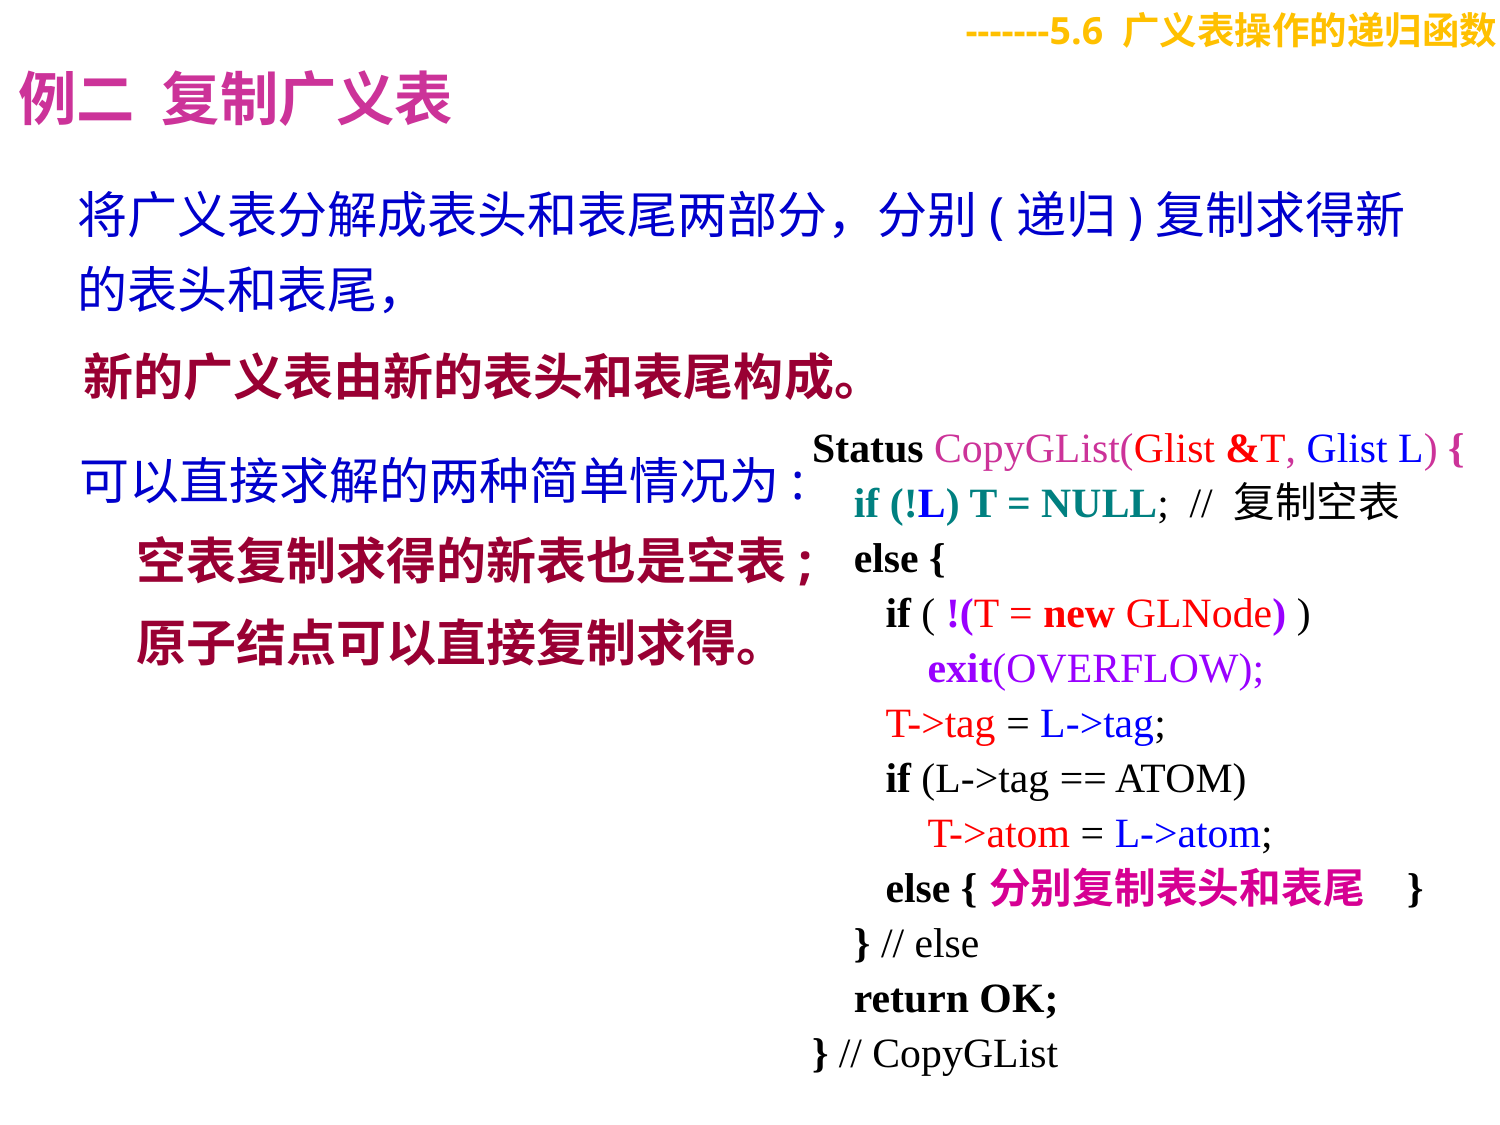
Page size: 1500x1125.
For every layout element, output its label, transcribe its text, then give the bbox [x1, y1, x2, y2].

text_box -------5.6 广义表操作的递归函数 [950, 0, 1500, 60]
text_box 可以直接求解的两种简单情况为: 空表复制求得的新表也是空表; 原子结点可以直接复制求得。 [64, 420, 797, 679]
text_box 分别复制表头和表尾 [974, 854, 1412, 920]
text_box Status CopyGList(Glist &T, Glist L) { if (!L) T = NULL; // 复制空表 else { if ( !(T = new GLNode) ) exit(OVERFLOW); T->tag = L->tag; if (L->tag == ATOM) T->atom = L->atom; else { } } // else return OK; } // CopyGList [797, 408, 1483, 1084]
text_box 将广义表分解成表头和表尾两部分，分别(递归)复制求得新的表头和表尾， [62, 160, 1450, 326]
text_box 例二 复制广义表 [4, 54, 468, 140]
text_box 新的广义表由新的表头和表尾构成。 [69, 338, 899, 413]
